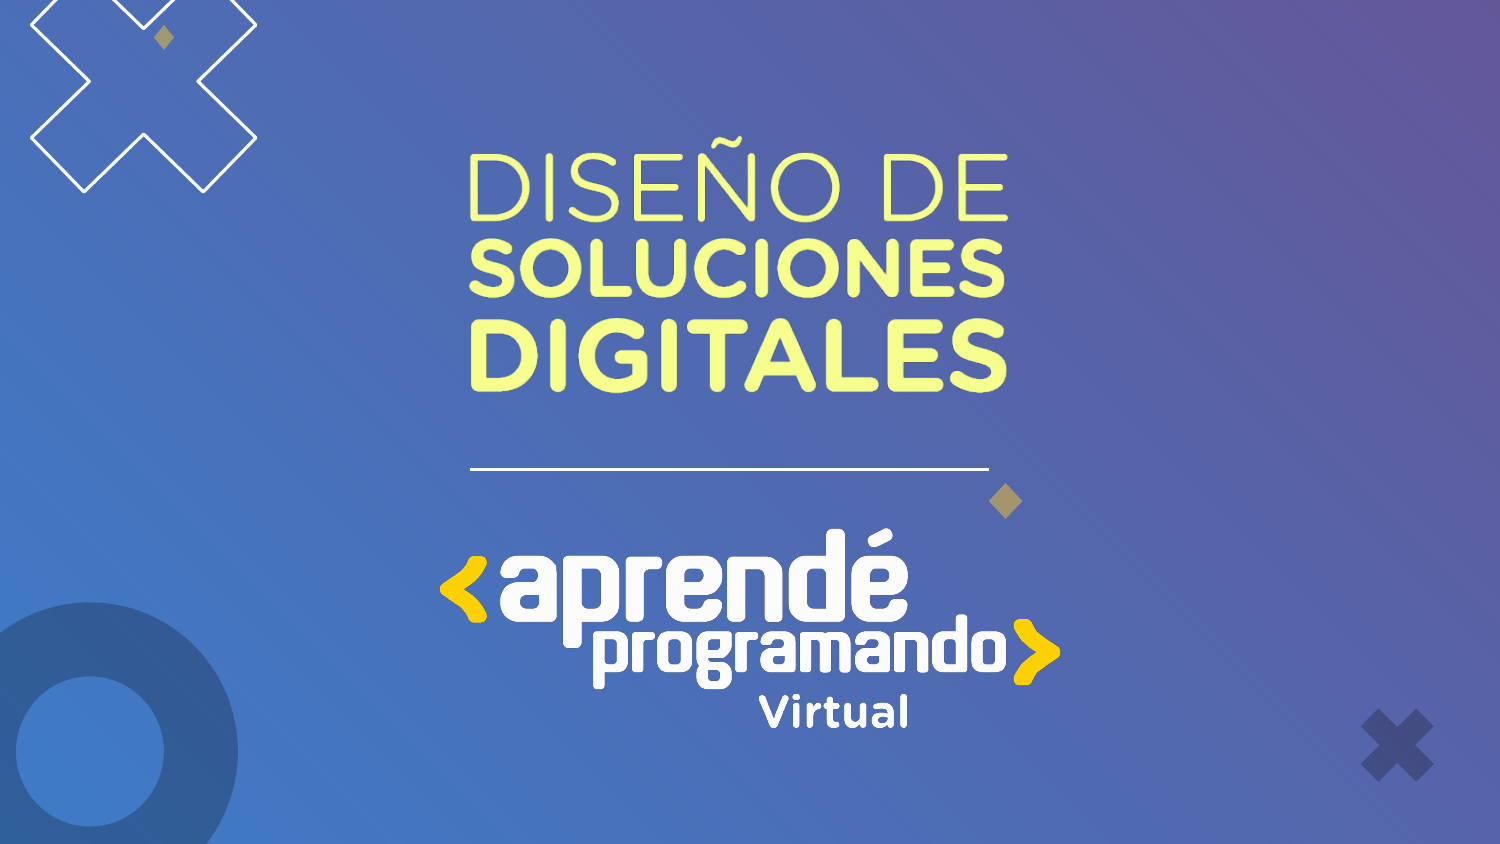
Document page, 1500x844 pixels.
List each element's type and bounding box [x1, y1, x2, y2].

text_box [1360, 708, 1434, 782]
picture [410, 80, 1090, 477]
picture [422, 518, 1078, 738]
text_box [988, 485, 1023, 517]
text_box [0, 602, 238, 844]
text_box [153, 24, 175, 50]
text_box [31, 0, 256, 192]
